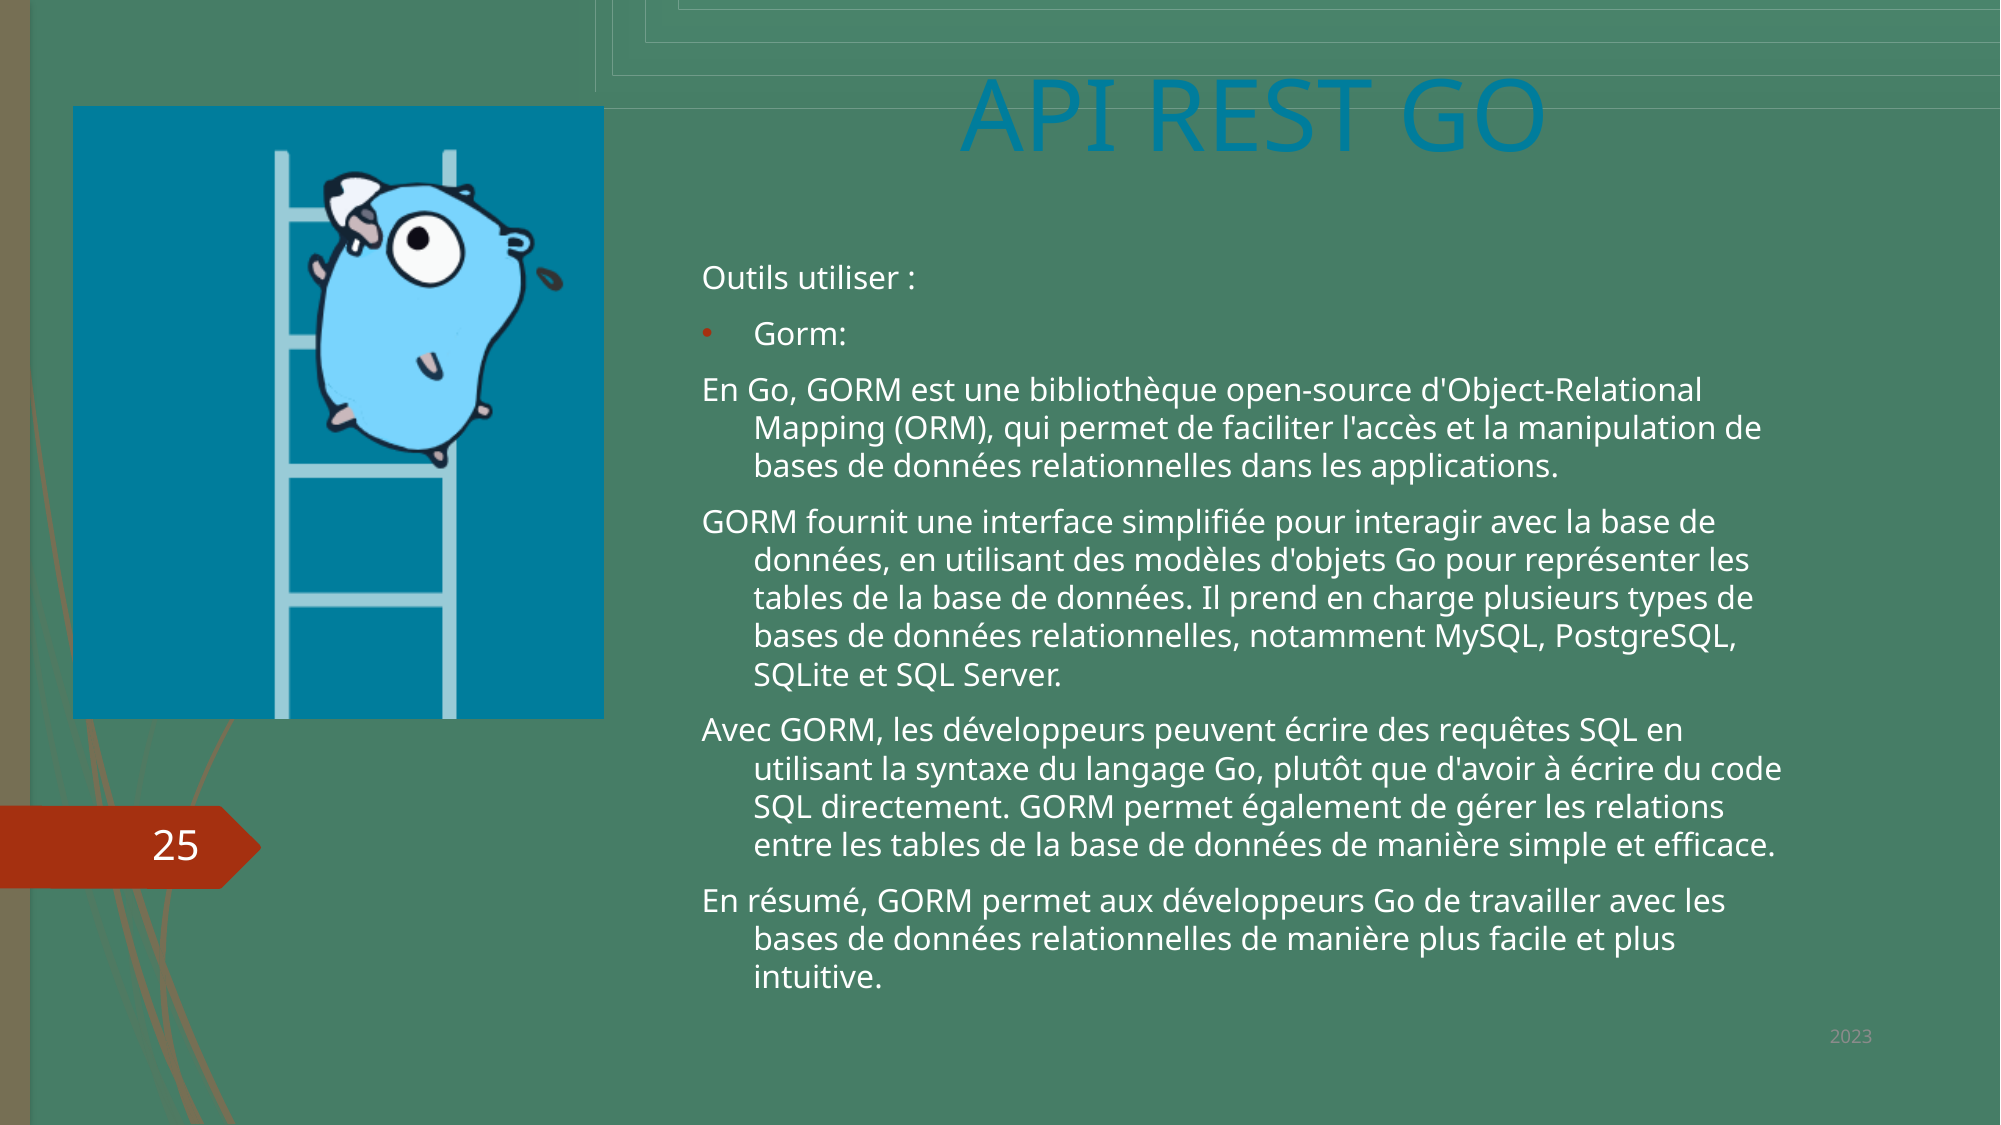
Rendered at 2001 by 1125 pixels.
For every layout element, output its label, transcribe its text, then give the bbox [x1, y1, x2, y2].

slide_number 2023 [1699, 1005, 1888, 1067]
slide_number 25 [87, 817, 216, 878]
list Outils utiliser : Gorm: En Go, GORM est une bibliothèque open-source d'Object-Relational Mapping (ORM), qui permet de faciliter l'accès et la manipulation de bases de données relationnelles dans les applications. GORM fournit une interface simplifiée pour interagir avec la base de données, en utilisant des modèles d'objets Go pour représenter les tables de la base de données. Il prend en charge plusieurs types de bases de données relationnelles, notamment MySQL, PostgreSQL, SQLite et SQL Server. Avec GORM, les développeurs peuvent écrire des requêtes SQL en utilisant la syntaxe du langage Go, plutôt que d'avoir à écrire du code SQL directement. GORM permet également de gérer les relations entre les tables de la base de données de manière simple et efficace. En résumé, GORM permet aux développeurs Go de travailler avec les bases de données relationnelles de manière plus facile et plus intuitive. [686, 250, 1805, 1050]
title API REST GO [945, 0, 1700, 180]
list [73, 105, 604, 719]
